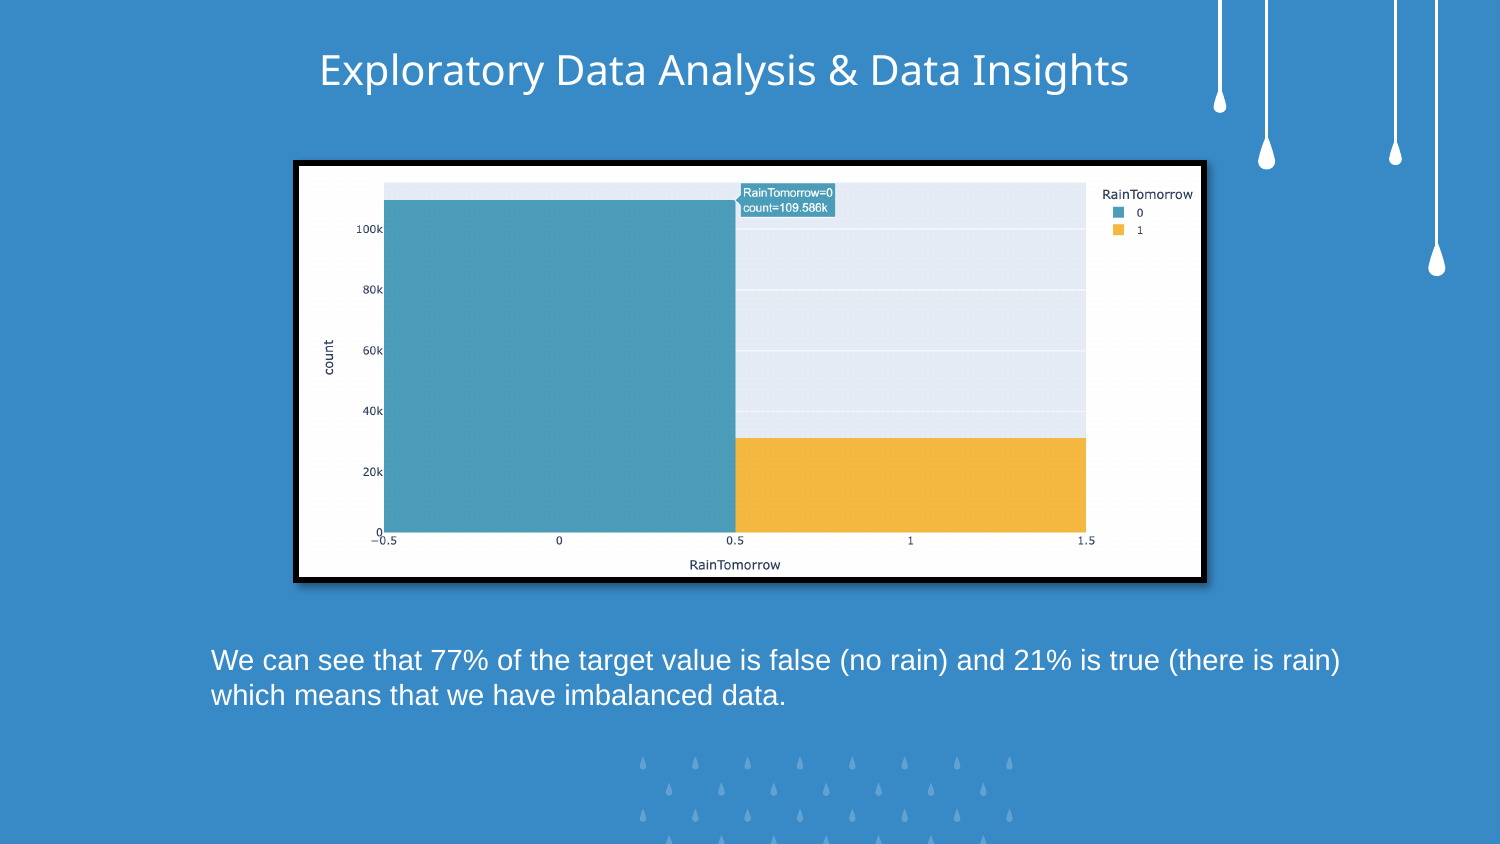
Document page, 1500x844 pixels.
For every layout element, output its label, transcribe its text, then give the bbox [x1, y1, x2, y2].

text_box Exploratory Data Analysis & Data Insights [100, 29, 1359, 109]
picture [298, 165, 1201, 578]
text_box We can see that 77% of the target value is false (no rain) and 21% is true (there is rain) which means that we have imbalanced data. [196, 634, 1422, 719]
